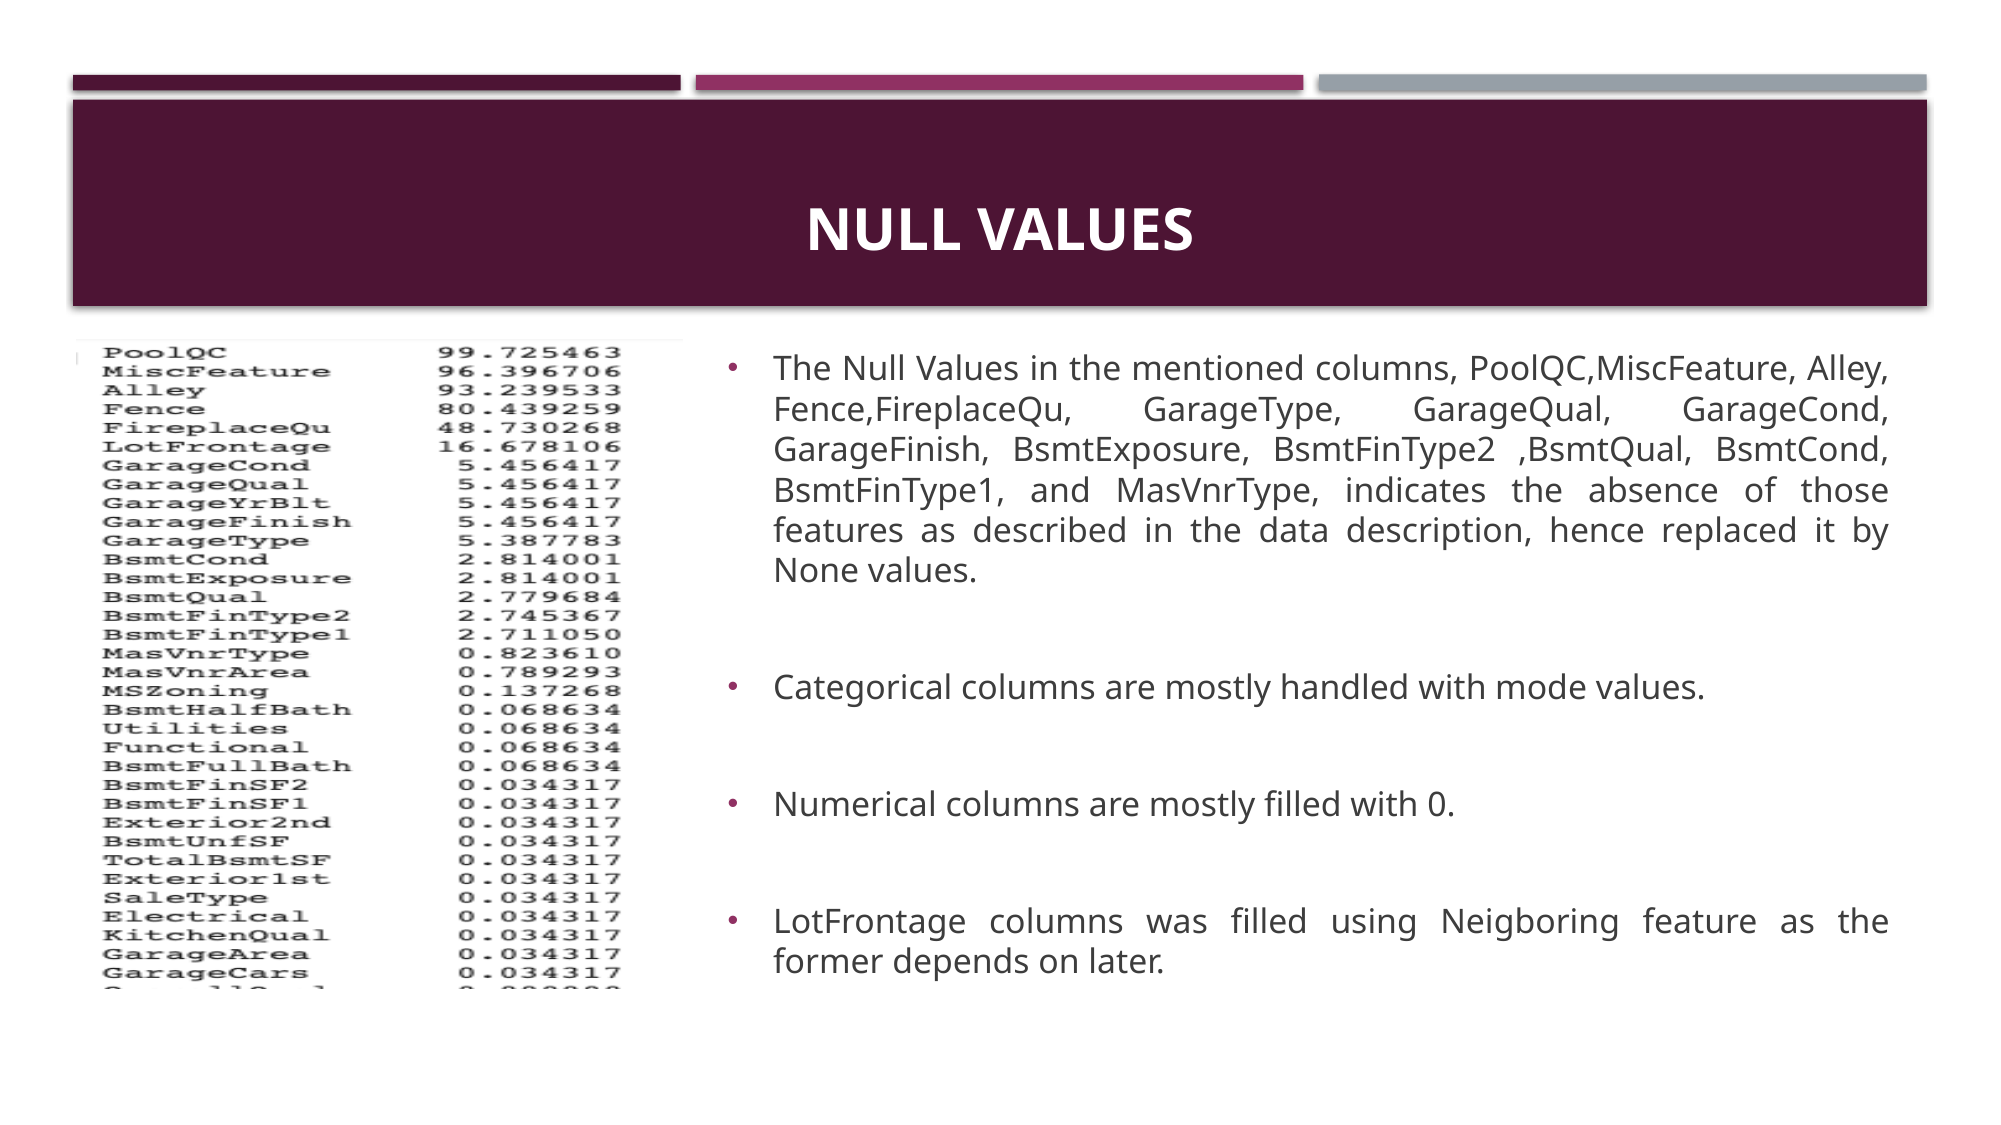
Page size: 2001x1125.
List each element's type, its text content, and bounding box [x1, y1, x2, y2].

list The Null Values in the mentioned columns, PoolQC,MiscFeature, Alley, Fence,FireplaceQu, GarageType, GarageQual, GarageCond, GarageFinish, BsmtExposure, BsmtFinType2 ,BsmtQual, BsmtCond, BsmtFinType1, and MasVnrType, indicates the absence of those features as described in the data description, hence replaced it by None values. Categorical columns are mostly handled with mode values. Numerical columns are mostly filled with 0. LotFrontage columns was filled using Neigboring feature as the former depends on later. [712, 339, 1905, 989]
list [76, 338, 684, 990]
title NULL Values [95, 108, 1905, 340]
